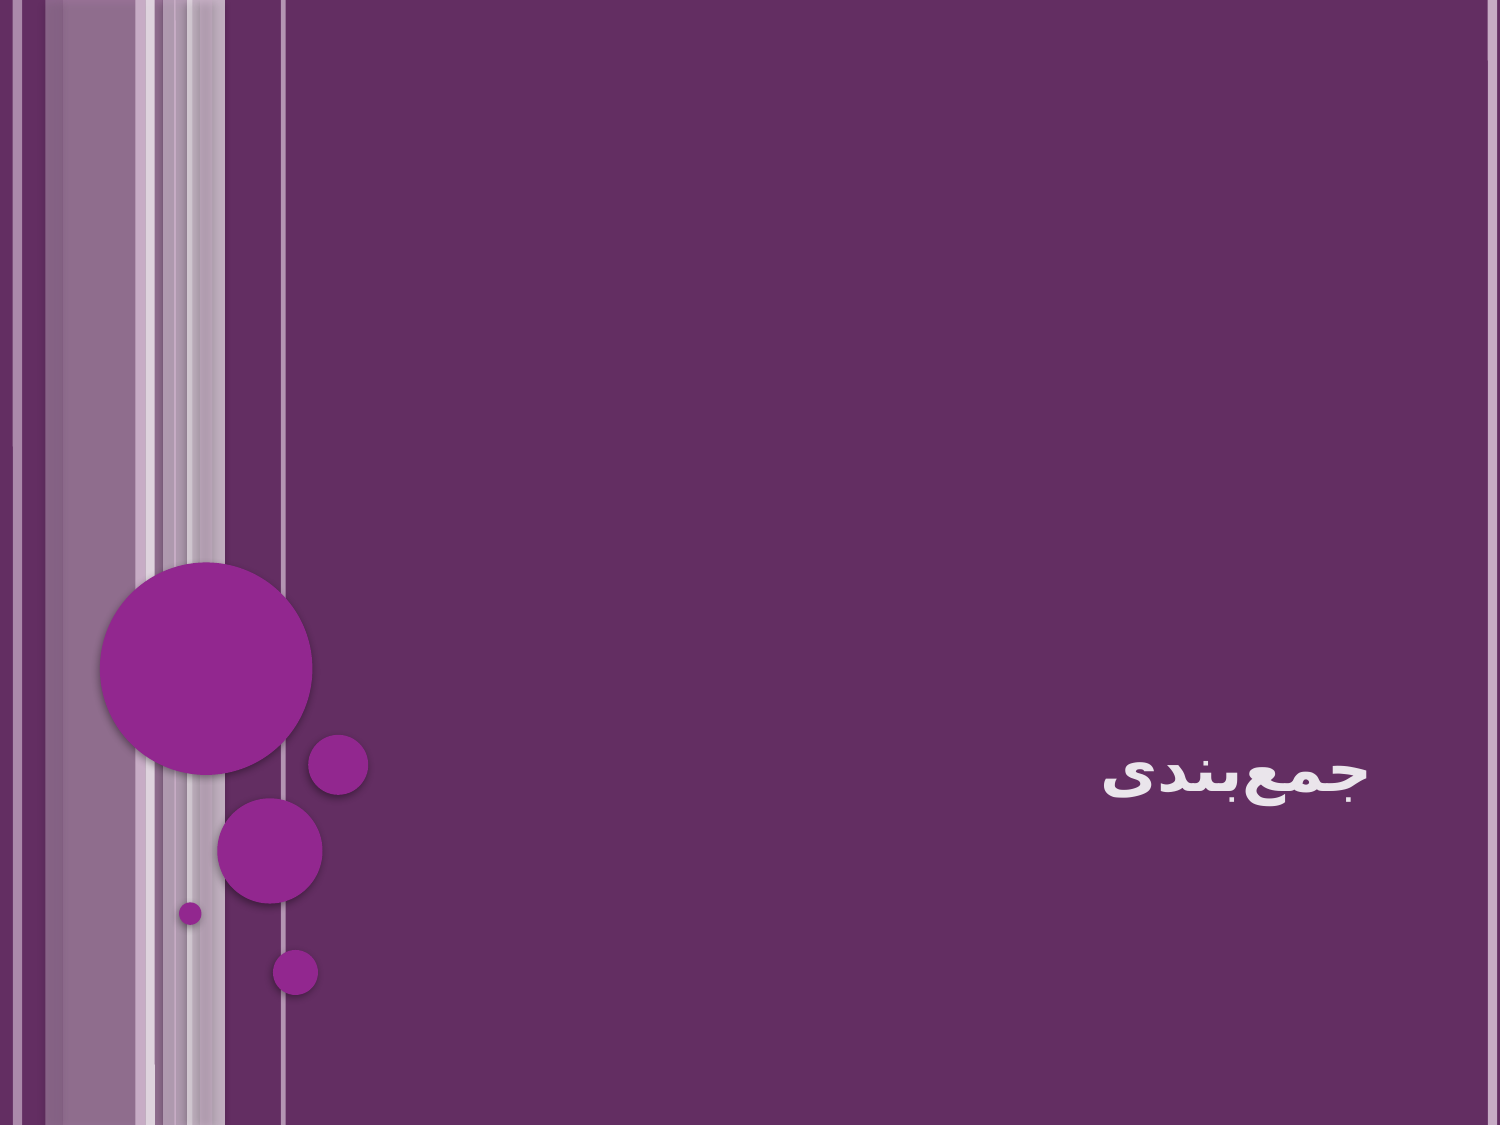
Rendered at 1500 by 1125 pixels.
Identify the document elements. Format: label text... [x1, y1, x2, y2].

title جمع‌بندی [375, 474, 1388, 812]
